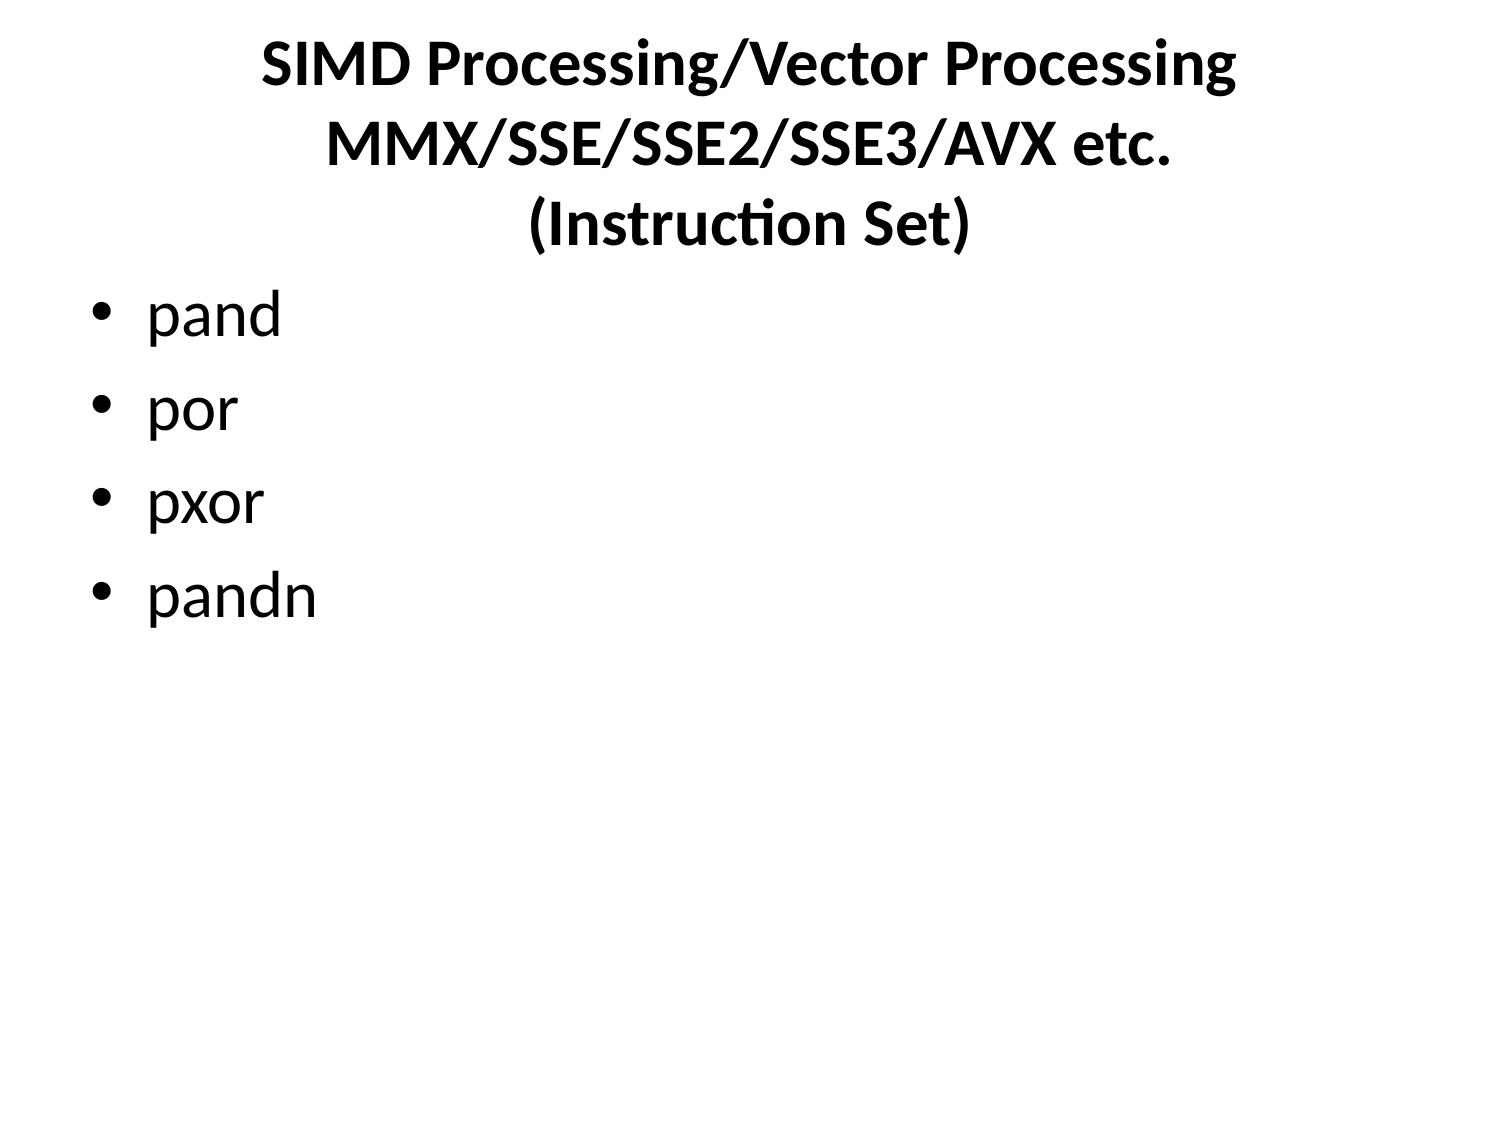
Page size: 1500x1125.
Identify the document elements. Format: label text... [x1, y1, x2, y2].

list pand por pxor pandn [75, 262, 1425, 1005]
title SIMD Processing/Vector Processing MMX/SSE/SSE2/SSE3/AVX etc. (Instruction Set) [75, 45, 1425, 233]
